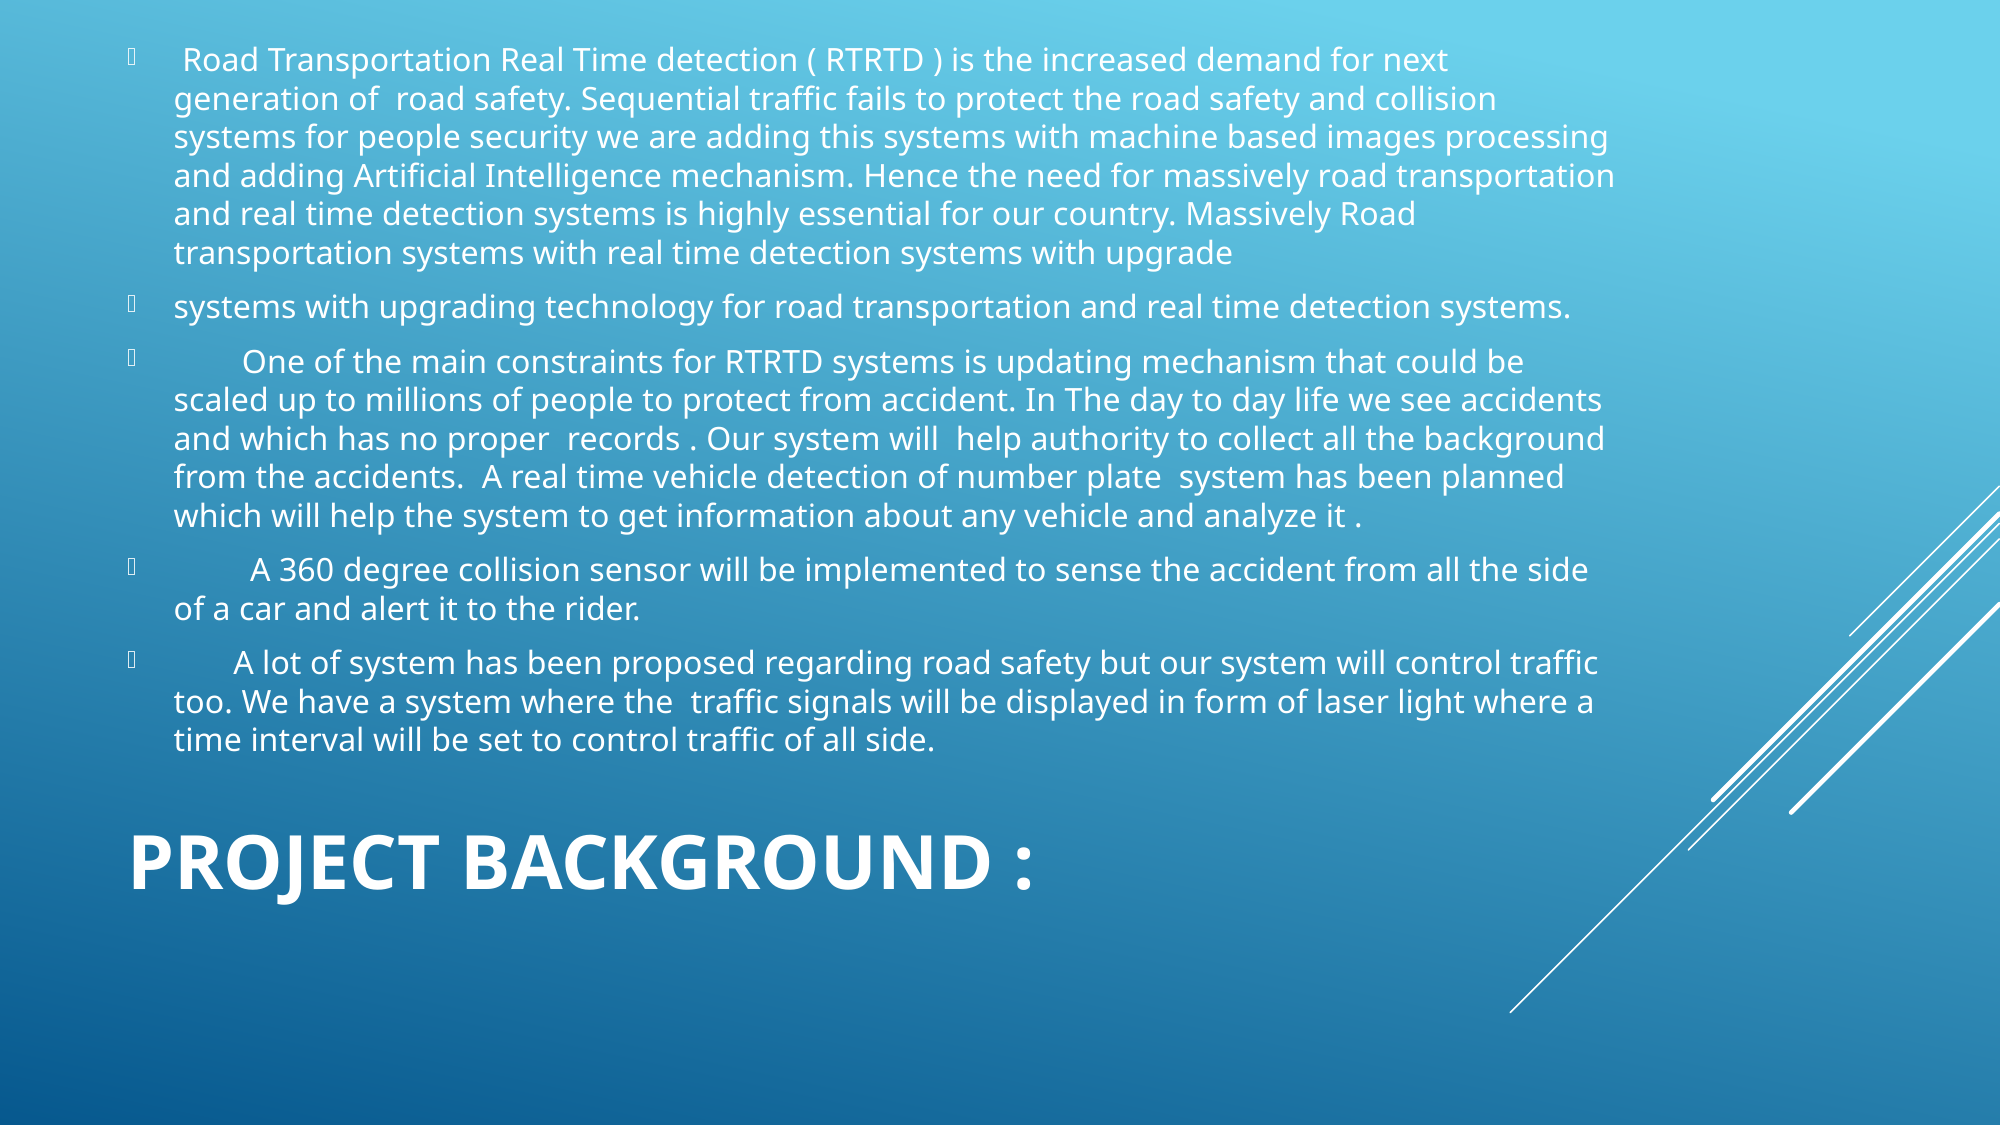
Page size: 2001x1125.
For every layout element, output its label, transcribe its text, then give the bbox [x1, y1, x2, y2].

list Road Transportation Real Time detection ( RTRTD ) is the increased demand for next generation of road safety. Sequential traffic fails to protect the road safety and collision systems for people security we are adding this systems with machine based images processing and adding Artificial Intelligence mechanism. Hence the need for massively road transportation and real time detection systems is highly essential for our country. Massively Road transportation systems with real time detection systems with upgrade systems with upgrading technology for road transportation and real time detection systems. One of the main constraints for RTRTD systems is updating mechanism that could be scaled up to millions of people to protect from accident. In The day to day life we see accidents and which has no proper records . Our system will help authority to collect all the background from the accidents. A real time vehicle detection of number plate system has been planned which will help the system to get information about any vehicle and analyze it . A 360 degree collision sensor will be implemented to sense the accident from all the side of a car and alert it to the rider. A lot of system has been proposed regarding road safety but our system will control traffic too. We have a system where the traffic signals will be displayed in form of laser light where a time interval will be set to control traffic of all side. [112, 32, 1638, 785]
title Project Background : [112, 785, 1513, 984]
